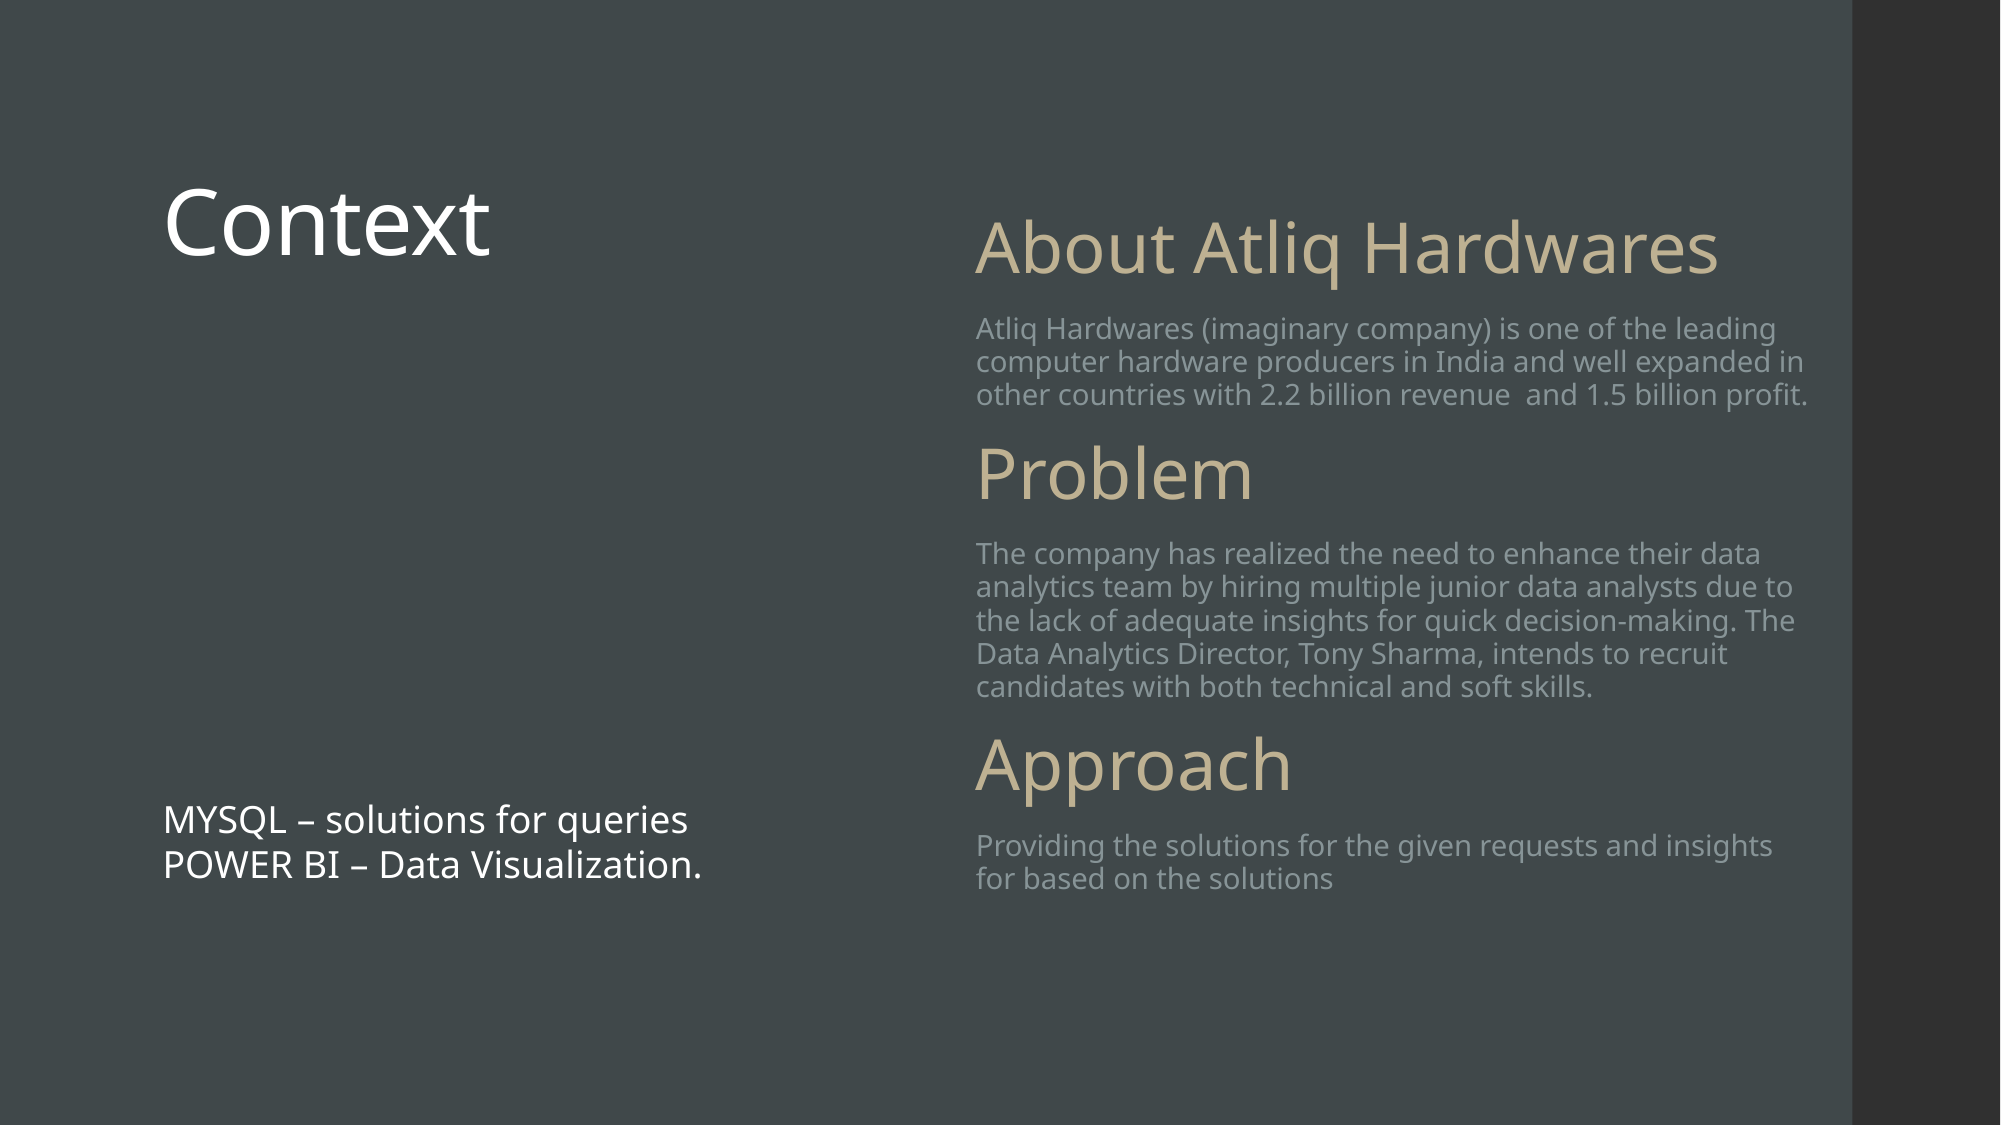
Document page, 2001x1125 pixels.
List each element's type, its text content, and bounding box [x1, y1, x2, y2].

text_box About Atliq Hardwares Atliq Hardwares (imaginary company) is one of the leading computer hardware producers in India and well expanded in other countries with 2.2 billion revenue and 1.5 billion profit. Problem The company has realized the need to enhance their data analytics team by hiring multiple junior data analysts due to the lack of adequate insights for quick decision-making. The Data Analytics Director, Tony Sharma, intends to recruit candidates with both technical and soft skills. Approach Providing the solutions for the given requests and insights for based on the solutions [960, 202, 1827, 943]
text_box Context [147, 149, 900, 284]
text_box MYSQL – solutions for queries POWER BI – Data Visualization. [147, 788, 760, 894]
